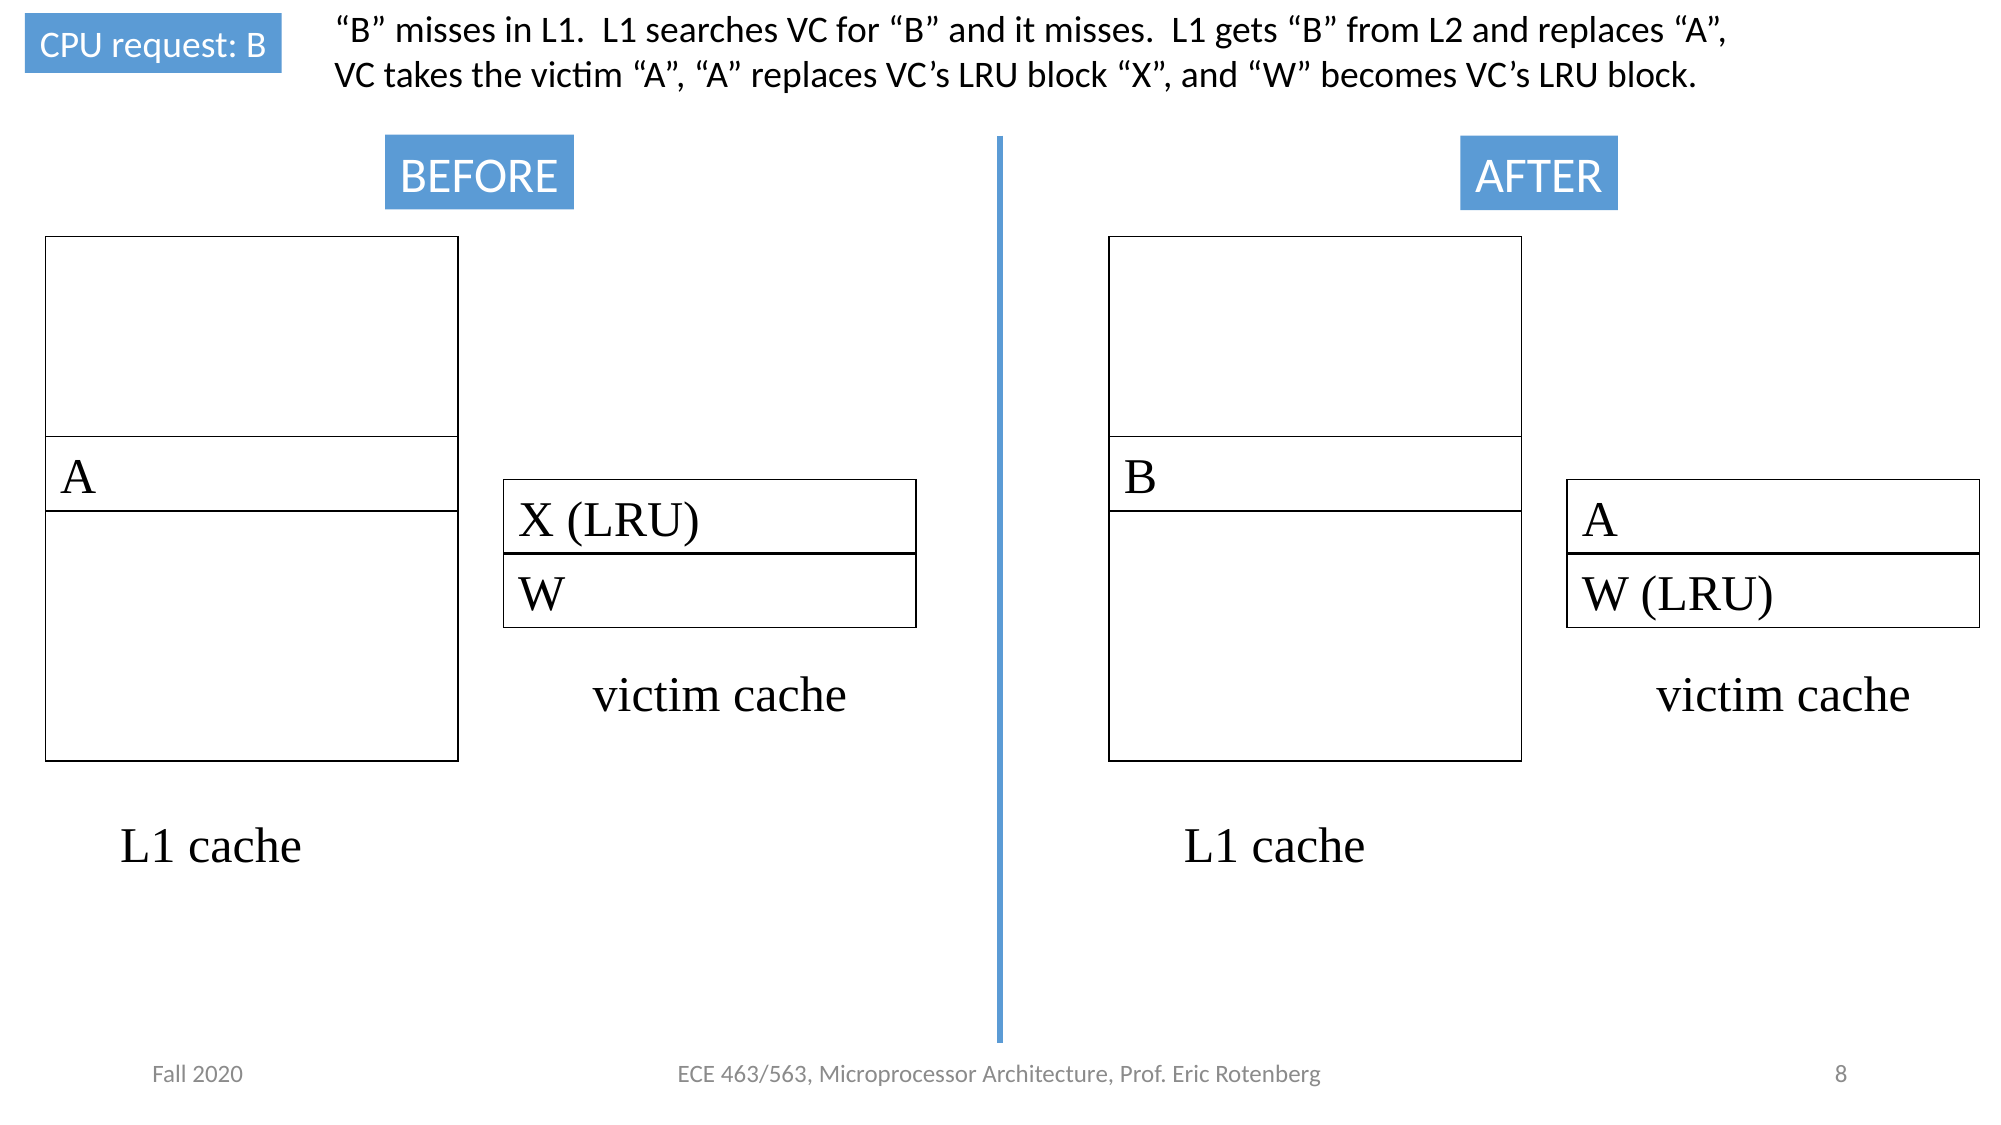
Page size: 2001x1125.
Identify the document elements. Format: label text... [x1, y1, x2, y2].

text_box W (LRU) [1567, 552, 1980, 628]
text_box A [45, 436, 458, 512]
text_box CPU request: B [24, 13, 282, 73]
text_box B [1109, 436, 1522, 512]
text_box AFTER [1460, 135, 1618, 211]
text_box L1 cache [105, 805, 318, 881]
text_box L1 cache [1168, 805, 1381, 881]
slide_number 8 [1412, 1042, 1863, 1103]
text_box W [503, 552, 916, 628]
text_box BEFORE [385, 134, 574, 210]
text_box X (LRU) [503, 479, 916, 552]
text_box [1109, 512, 1522, 762]
text_box [45, 512, 458, 762]
text_box A [1567, 479, 1980, 552]
text_box [45, 236, 458, 436]
text_box “B” misses in L1. L1 searches VC for “B” and it misses. L1 gets “B” from L2 and replaces “A”, VC takes the victim “A”, “A” replaces VC’s LRU block “X”, and “W” becomes VC’s LRU block. [319, 0, 1753, 103]
text_box victim cache [1641, 654, 1926, 730]
footer ECE 463/563, Microprocessor Architecture, Prof. Eric Rotenberg [662, 1042, 1338, 1103]
text_box victim cache [577, 654, 863, 730]
text_box [1109, 236, 1522, 436]
slide_number Fall 2020 [137, 1042, 588, 1103]
